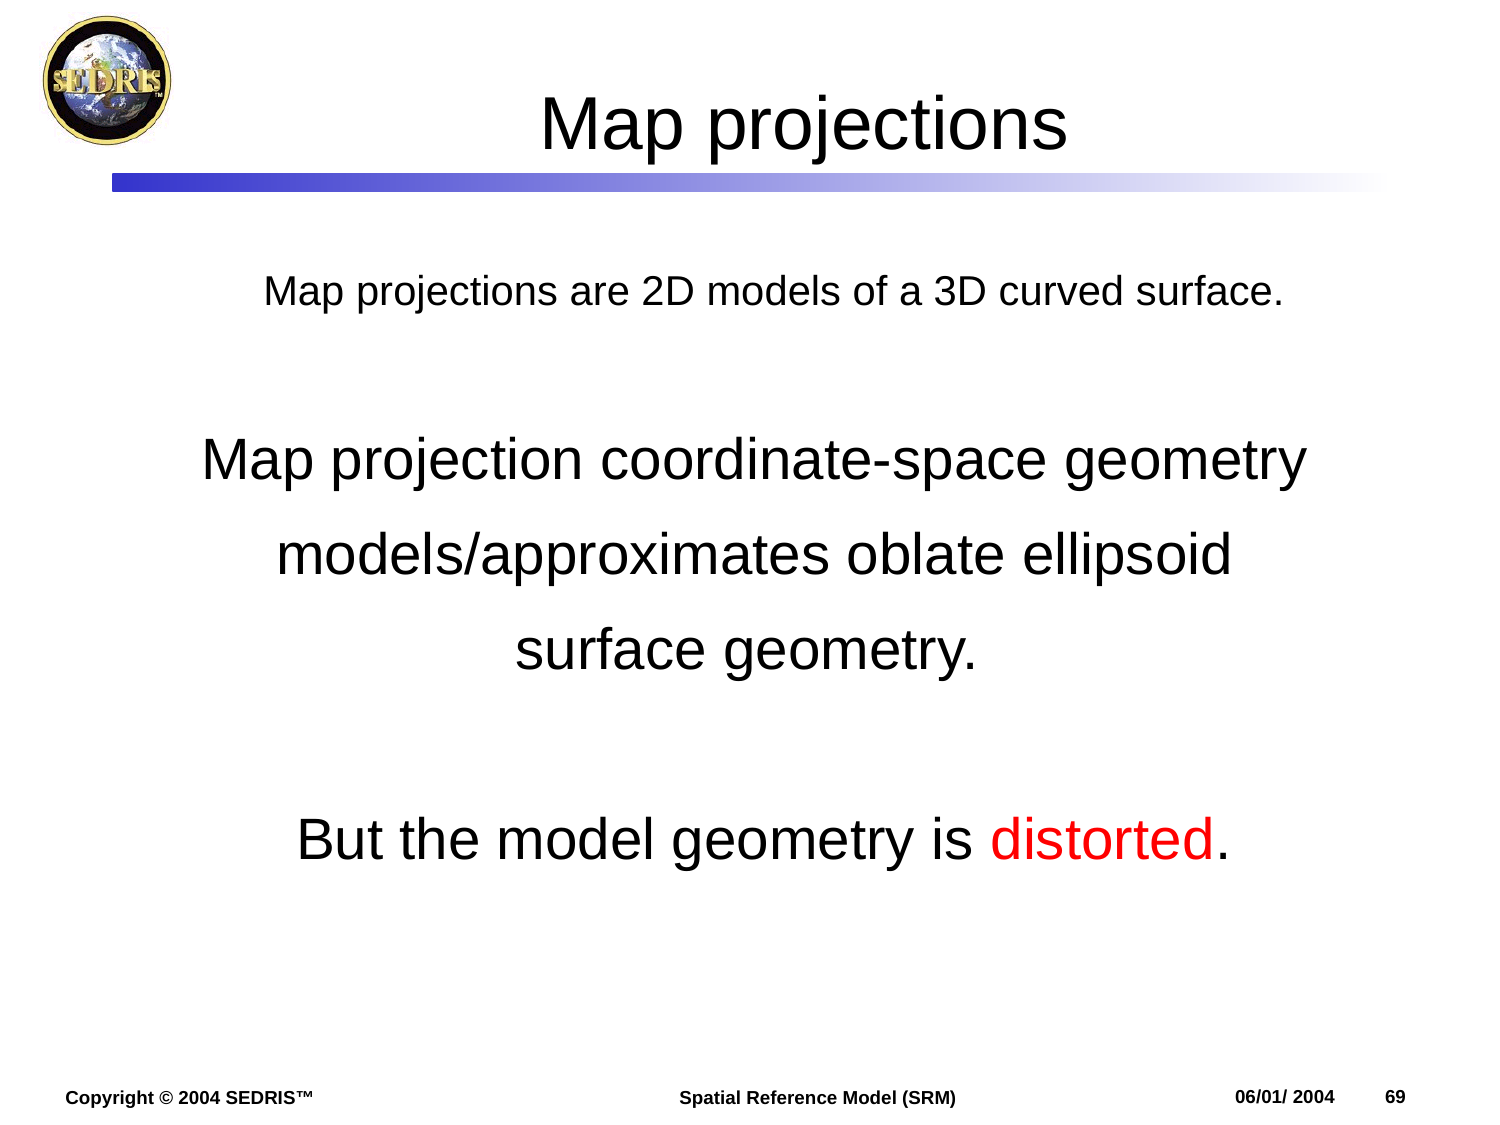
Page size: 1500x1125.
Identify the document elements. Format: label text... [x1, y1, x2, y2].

text_box Map projection coordinate-space geometry models/approximates oblate ellipsoid surface geometry. But the model geometry is distorted. [186, 413, 1341, 879]
picture [39, 12, 174, 148]
title Map projections [181, 37, 1428, 202]
text_box Map projections are 2D models of a 3D curved surface. [248, 256, 1300, 322]
